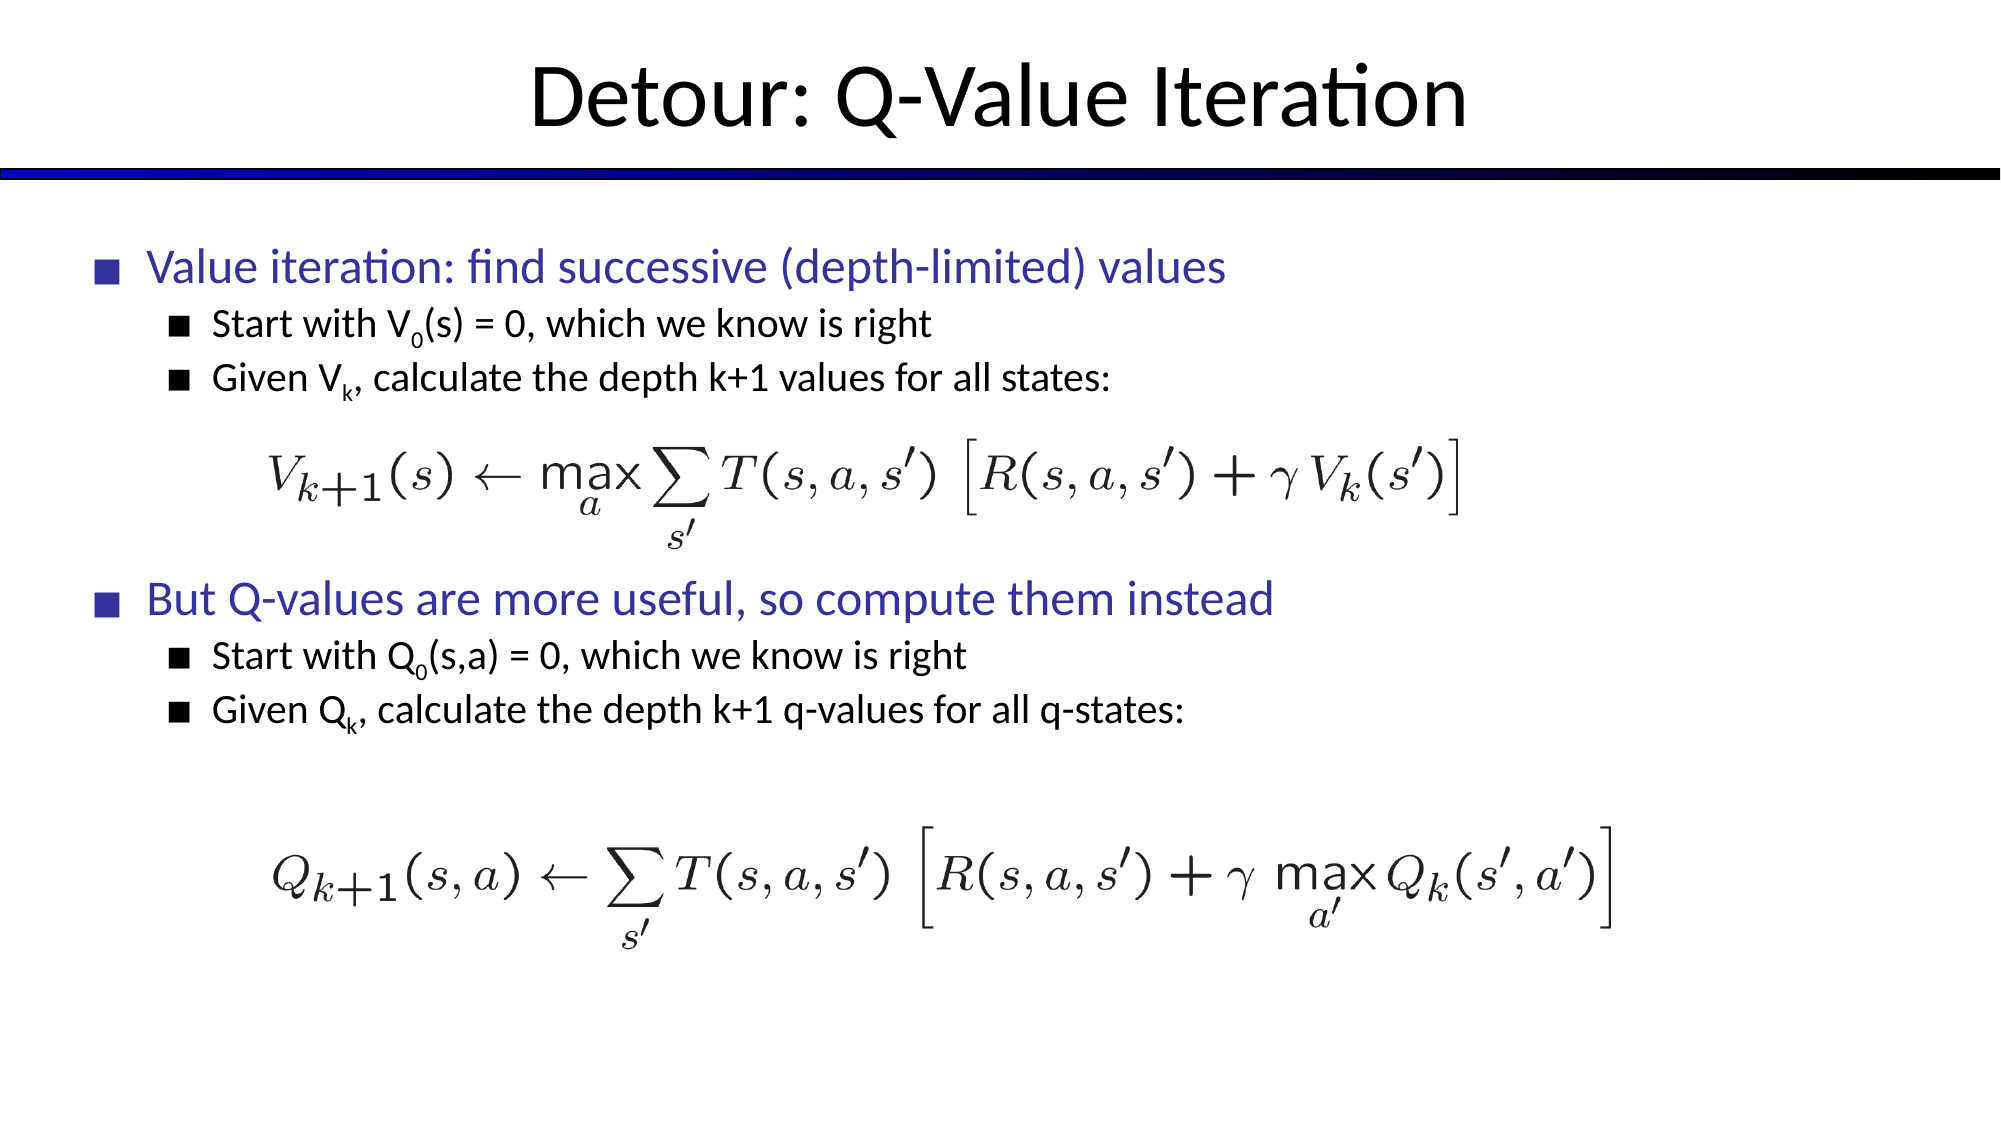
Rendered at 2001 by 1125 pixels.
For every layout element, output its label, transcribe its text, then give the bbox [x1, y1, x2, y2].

list Value iteration: find successive (depth-limited) values Start with V0(s) = 0, which we know is right Given Vk, calculate the depth k+1 values for all states: [75, 237, 1925, 1025]
title Detour: Q-Value Iteration [0, 0, 2000, 184]
picture [272, 824, 1613, 951]
picture [267, 436, 1460, 551]
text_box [1012, 580, 1064, 682]
text_box But Q-values are more useful, so compute them instead Start with Q0(s,a) = 0, which we know is right Given Qk, calculate the depth k+1 q-values for all q-states: [75, 562, 1589, 748]
